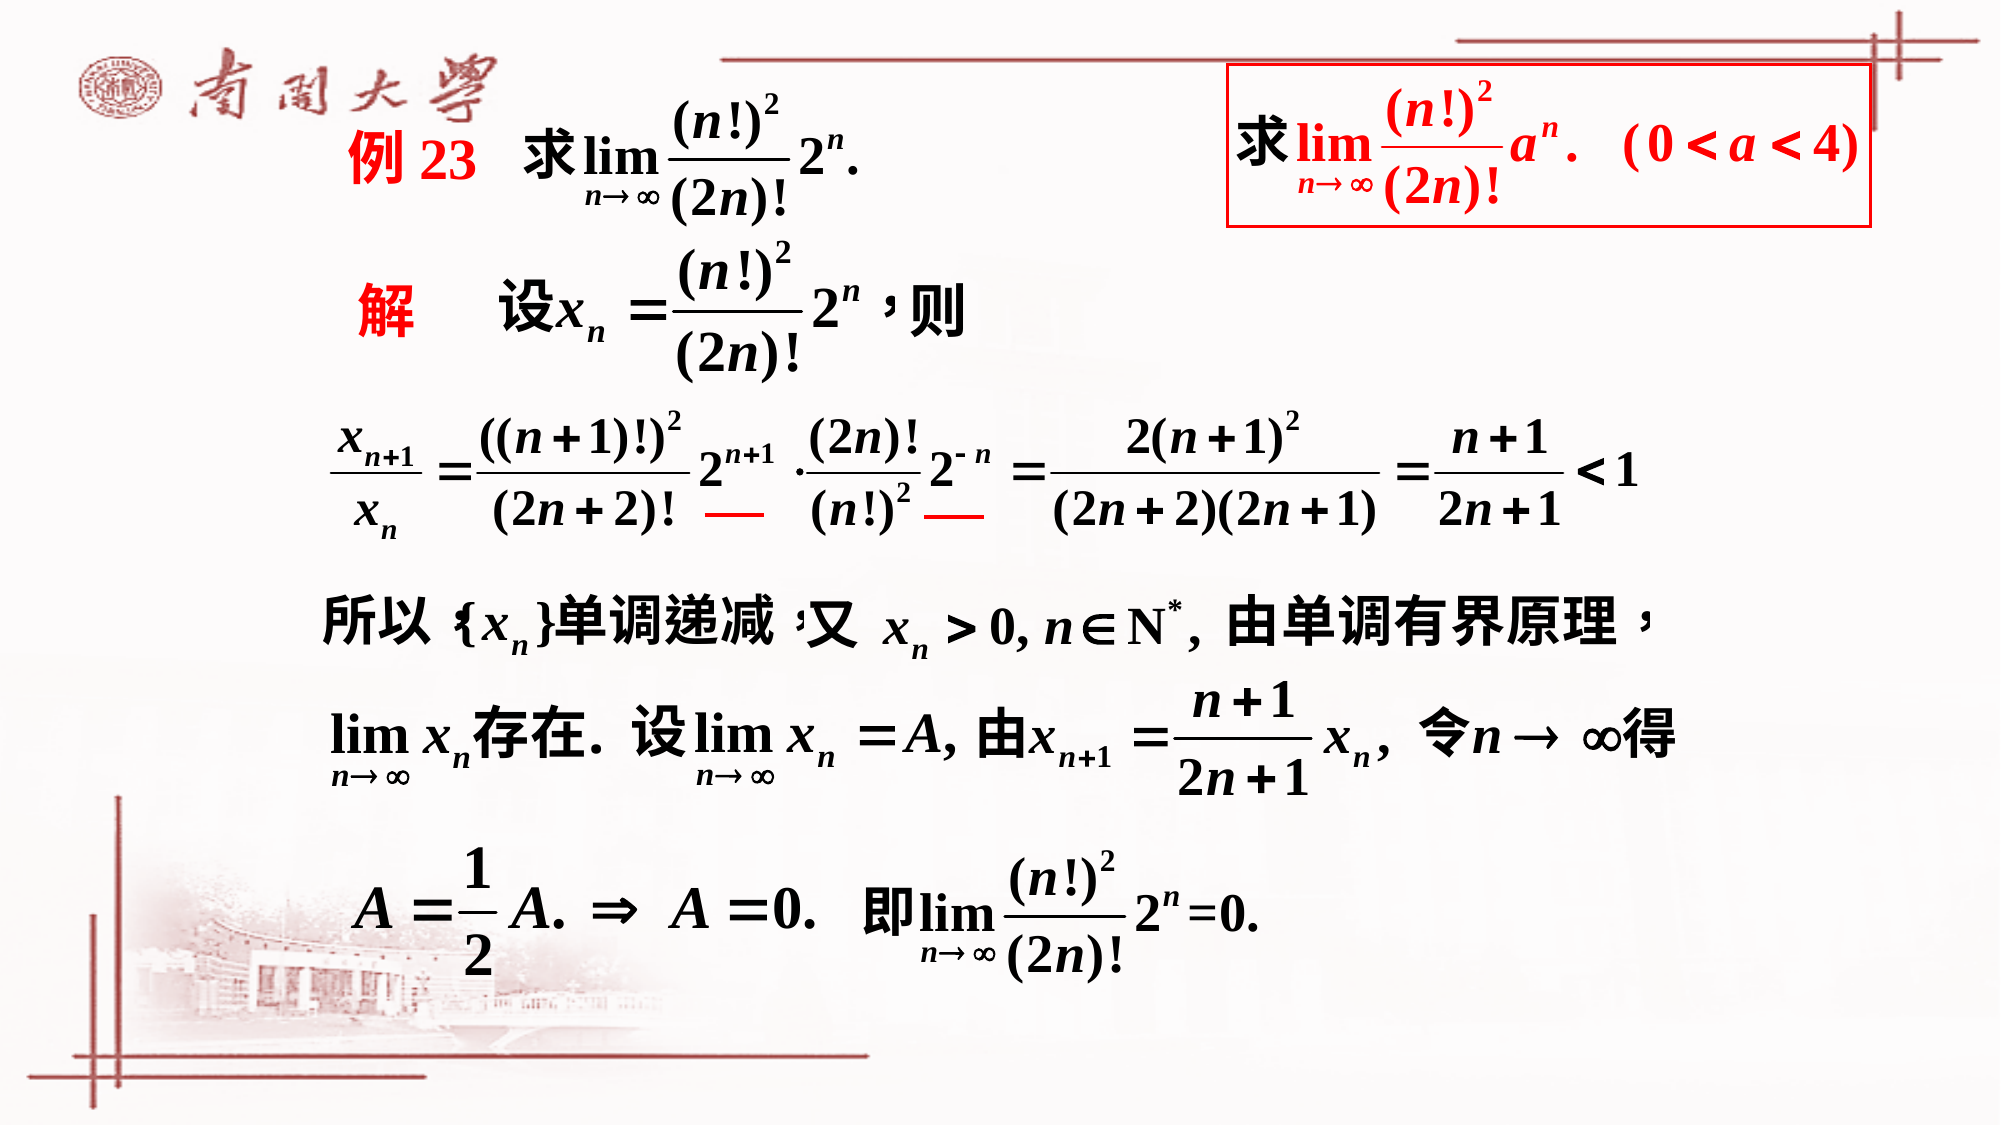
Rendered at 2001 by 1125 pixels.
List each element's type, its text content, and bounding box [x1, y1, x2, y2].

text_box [1228, 65, 1870, 226]
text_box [582, 872, 827, 944]
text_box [515, 78, 871, 223]
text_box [321, 695, 613, 801]
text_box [491, 224, 895, 395]
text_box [339, 825, 577, 991]
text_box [857, 835, 1268, 995]
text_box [704, 514, 984, 518]
text_box 例23 [332, 113, 493, 199]
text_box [322, 396, 1645, 551]
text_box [1224, 585, 1650, 660]
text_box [314, 585, 797, 669]
text_box 解 [343, 267, 432, 352]
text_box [973, 661, 1686, 809]
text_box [624, 695, 968, 801]
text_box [798, 586, 1213, 672]
text_box 则 [899, 267, 983, 352]
